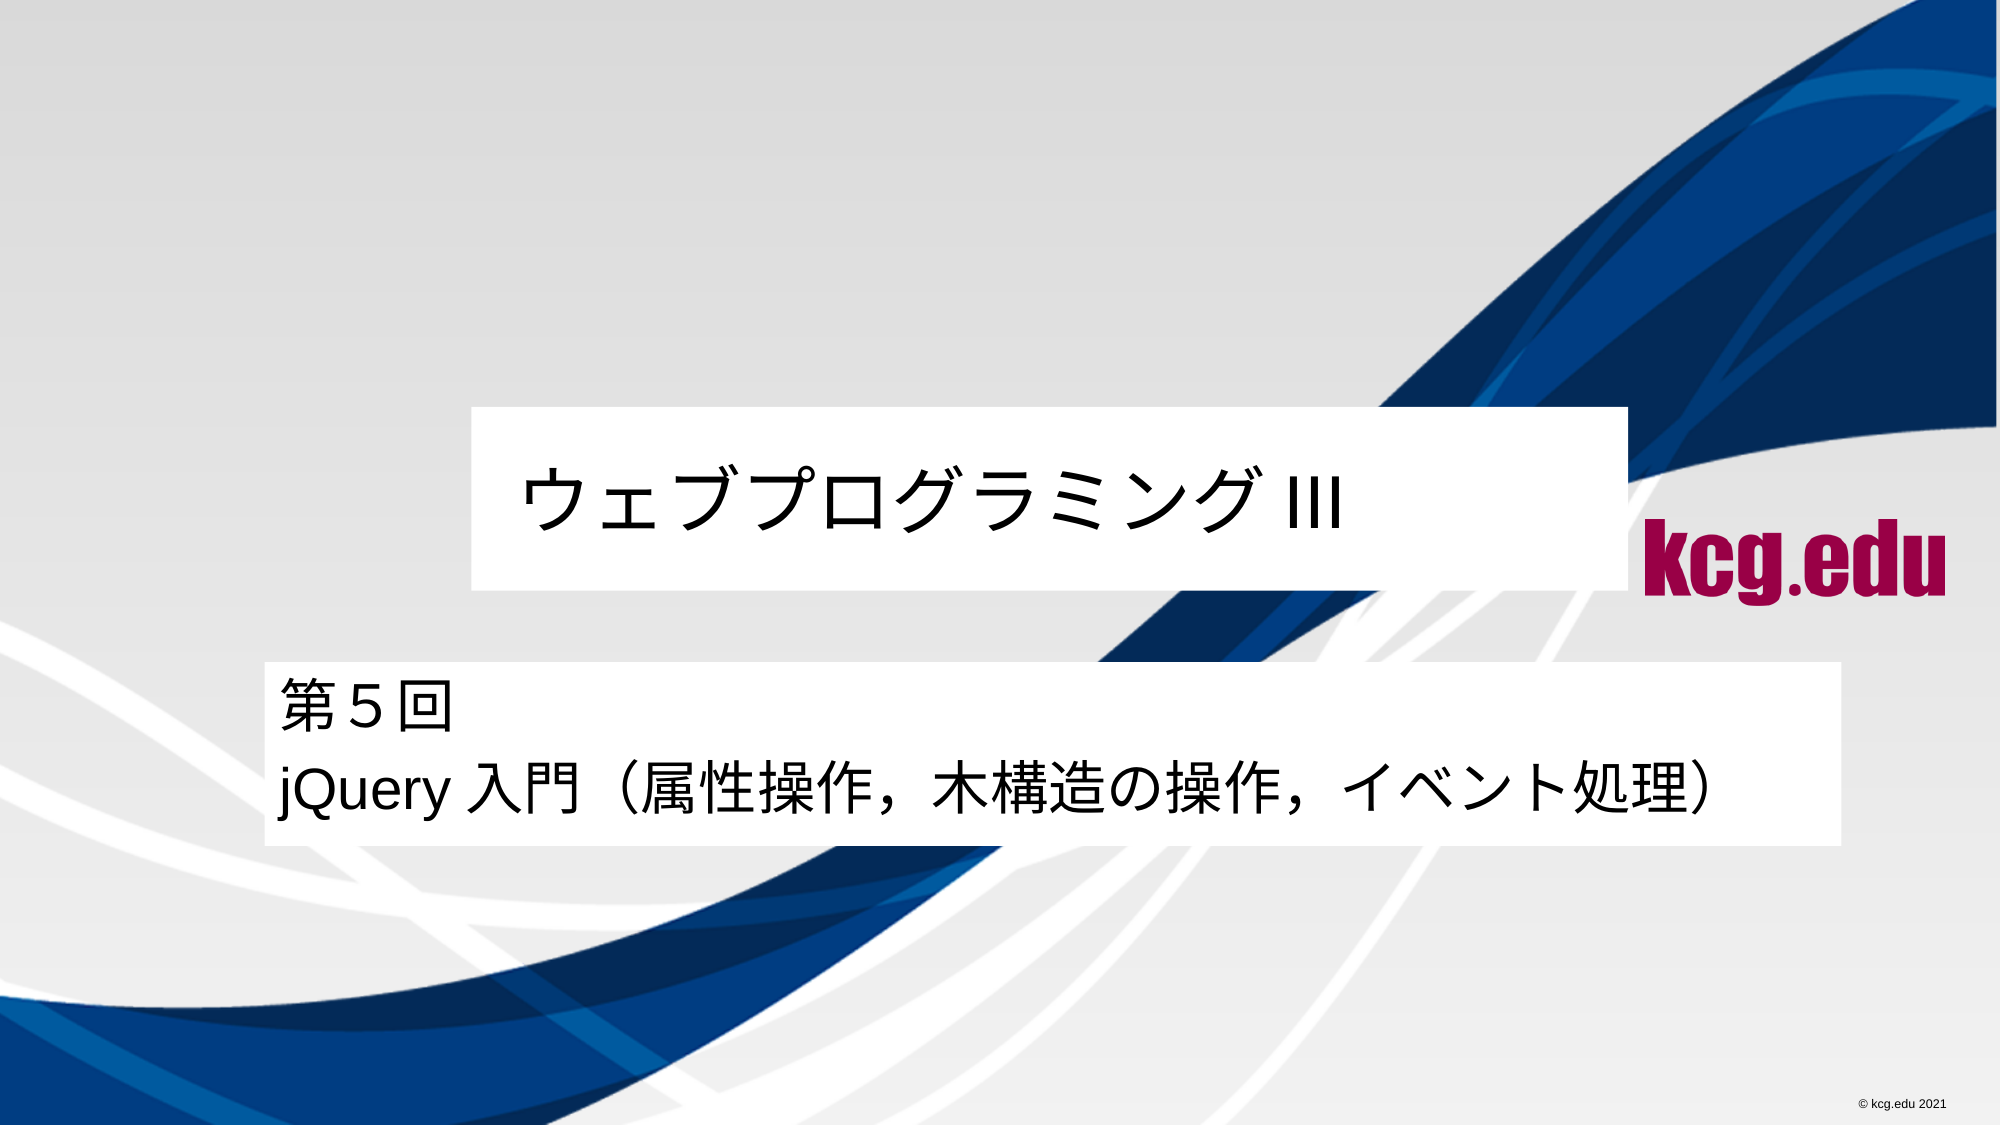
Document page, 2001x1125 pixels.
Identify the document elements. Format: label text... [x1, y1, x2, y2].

title ウェブプログラミングIII [471, 406, 1629, 591]
picture [0, 0, 1997, 1125]
footer [249, 1042, 1750, 1118]
subtitle 第５回 jQuery入門（属性操作，木構造の操作，イベント処理） [264, 662, 1842, 846]
